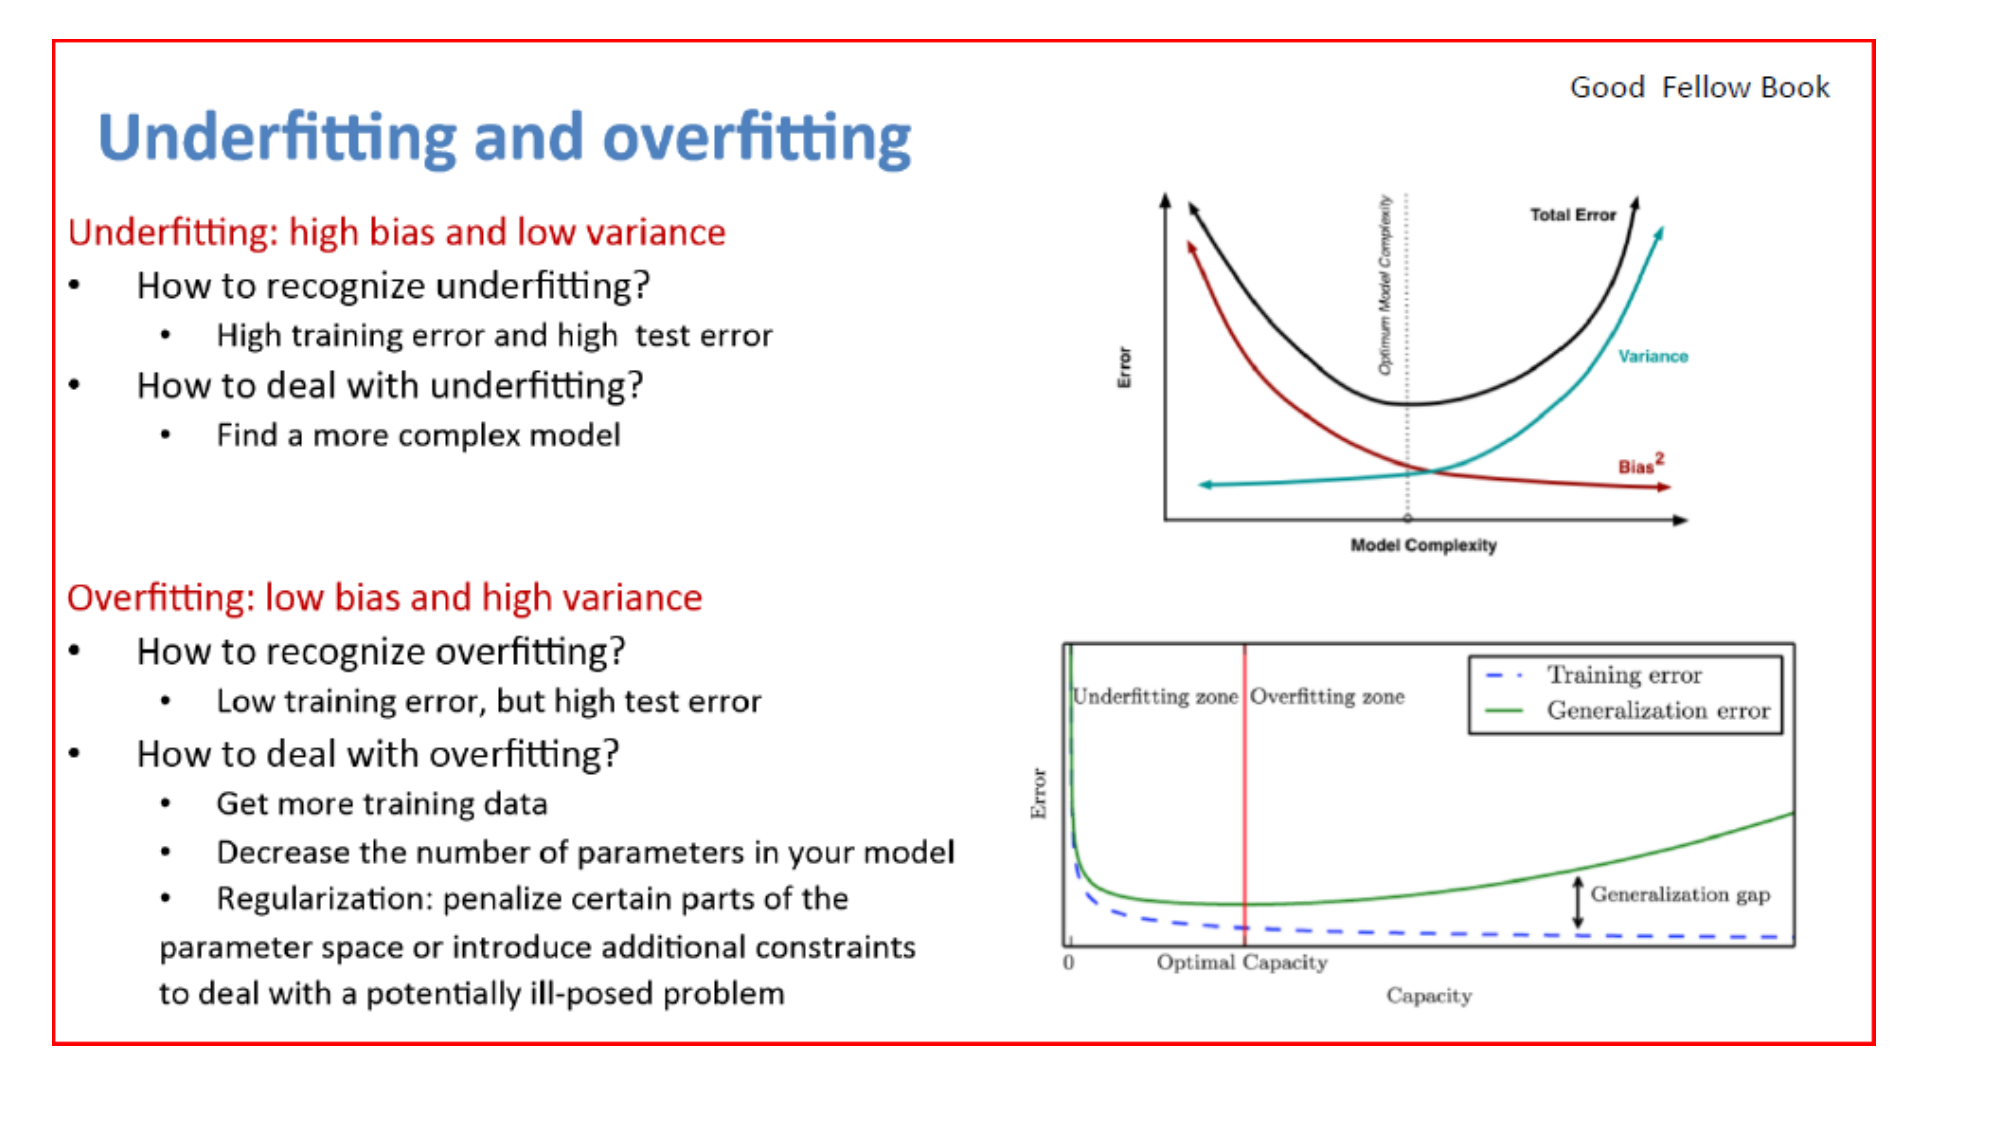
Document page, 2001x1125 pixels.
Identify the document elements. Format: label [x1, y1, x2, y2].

picture [51, 39, 1876, 1046]
